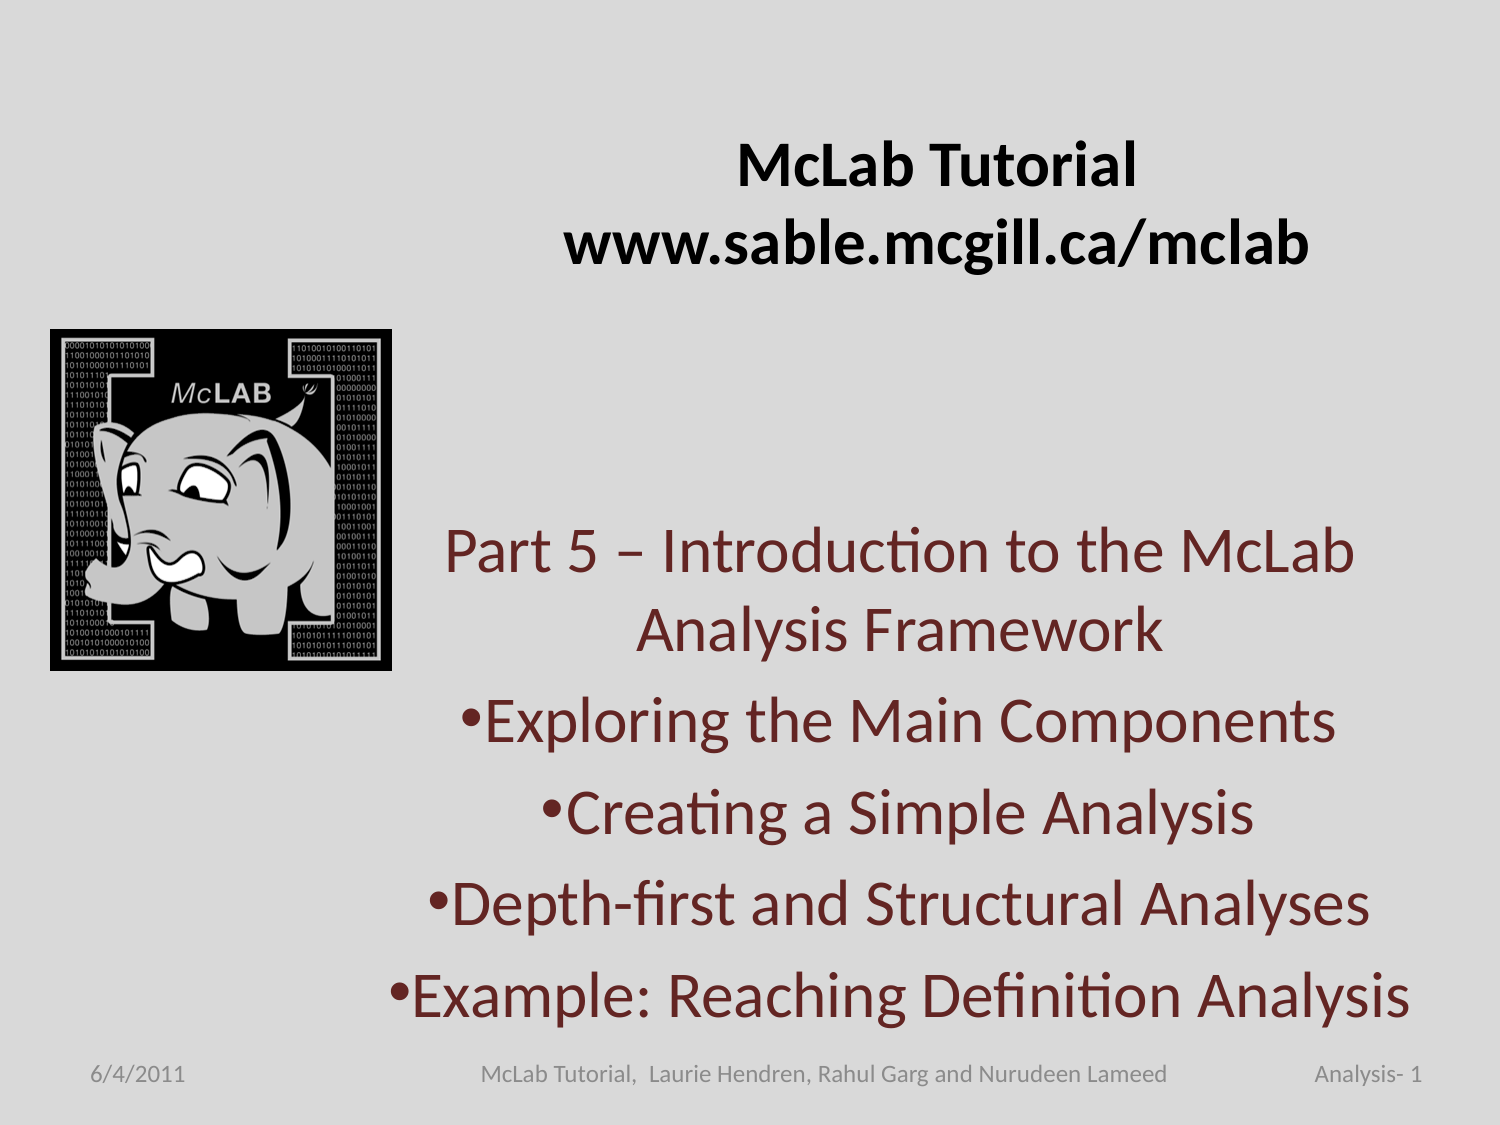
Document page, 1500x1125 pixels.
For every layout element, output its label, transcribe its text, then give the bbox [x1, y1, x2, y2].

footer McLab Tutorial, Laurie Hendren, Rahul Garg and Nurudeen Lameed [362, 1042, 1288, 1103]
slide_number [75, 1042, 225, 1103]
title McLab Tutorial www.sable.mcgill.ca/mclab [437, 112, 1438, 288]
subtitle Part 5 – Introduction to the McLab Analysis Framework Exploring the Main Components Creating a Simple Analysis Depth-first and Structural Analyses Example: Reaching Definition Analysis [362, 500, 1438, 1042]
slide_number Analysis- 1 [1288, 1042, 1438, 1103]
picture [49, 329, 393, 671]
